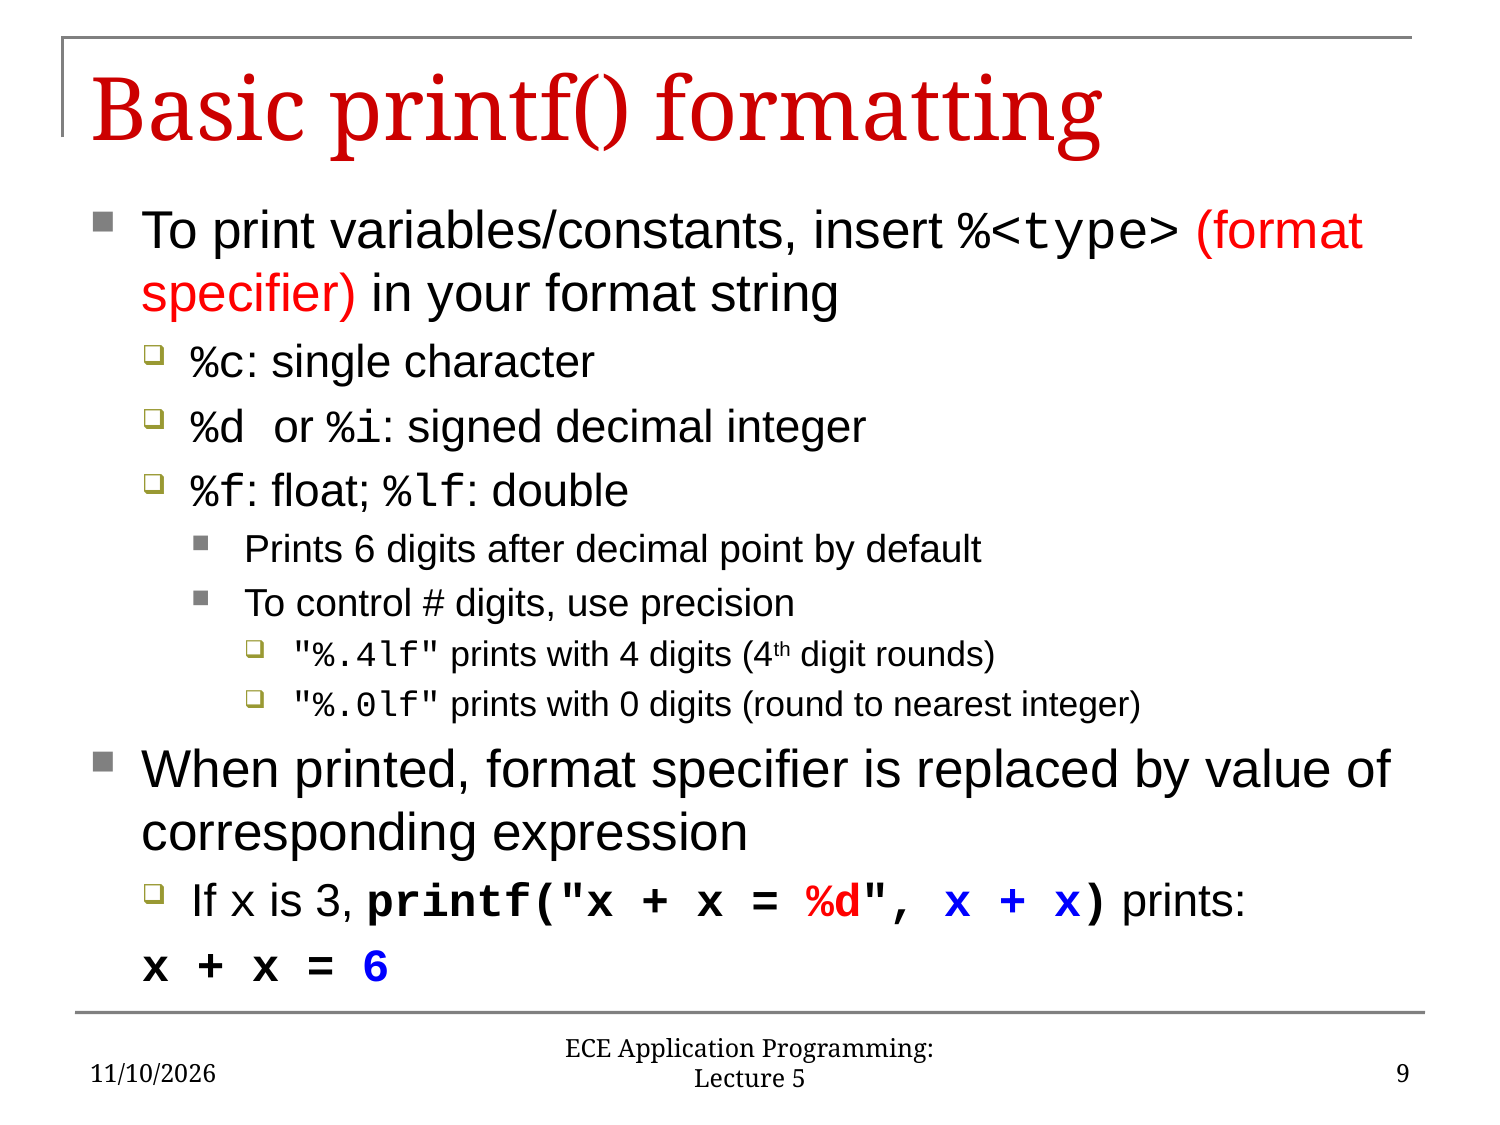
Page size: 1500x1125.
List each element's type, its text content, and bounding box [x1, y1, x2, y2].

footer ECE Application Programming: Lecture 5 [512, 1024, 988, 1101]
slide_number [74, 1023, 426, 1100]
slide_number 9 [1074, 1023, 1426, 1100]
list To print variables/constants, insert %<type> (format specifier) in your format string %c: single character %d or %i: signed decimal integer %f: float; %lf: double Prints 6 digits after decimal point by default To control # digits, use precision "%.4lf" prints with 4 digits (4th digit rounds) "%.0lf" prints with 0 digits (round to nearest integer) When printed, format specifier is replaced by value of corresponding expression If x is 3, printf("x + x = %d", x + x) prints: x + x = 6 [75, 187, 1425, 1006]
title Basic printf() formatting [75, 45, 1425, 163]
